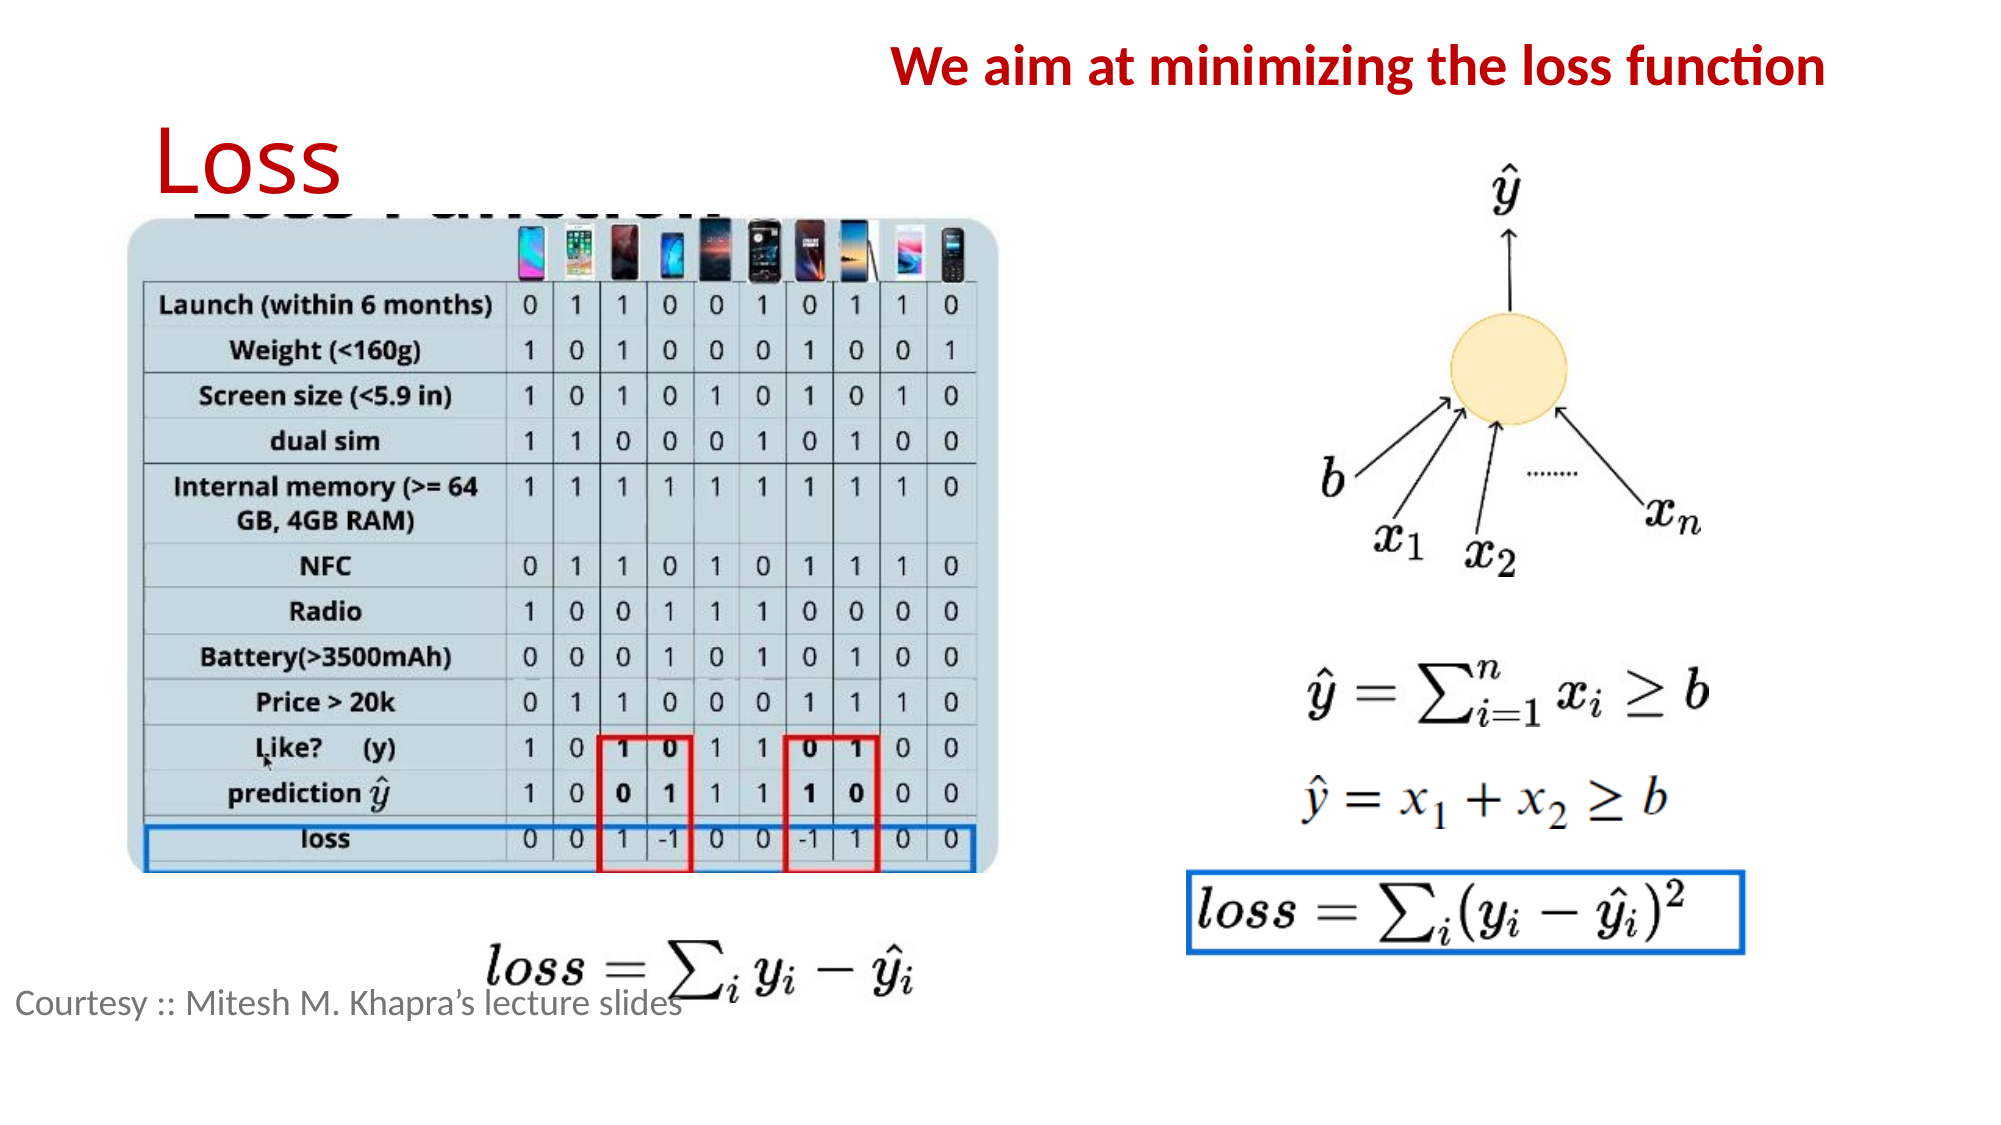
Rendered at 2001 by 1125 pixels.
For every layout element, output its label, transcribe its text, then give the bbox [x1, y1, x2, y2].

picture [1321, 162, 1701, 577]
picture [1300, 775, 1668, 829]
picture [1186, 869, 1747, 957]
picture [115, 214, 1000, 873]
title We aim at minimizing the loss function [888, 0, 1832, 157]
text_box Courtesy :: Mitesh M. Khapra’s lecture slides [12, 975, 692, 1023]
picture [487, 940, 915, 1003]
text_box Loss Function [150, 100, 648, 214]
picture [1307, 659, 1709, 727]
